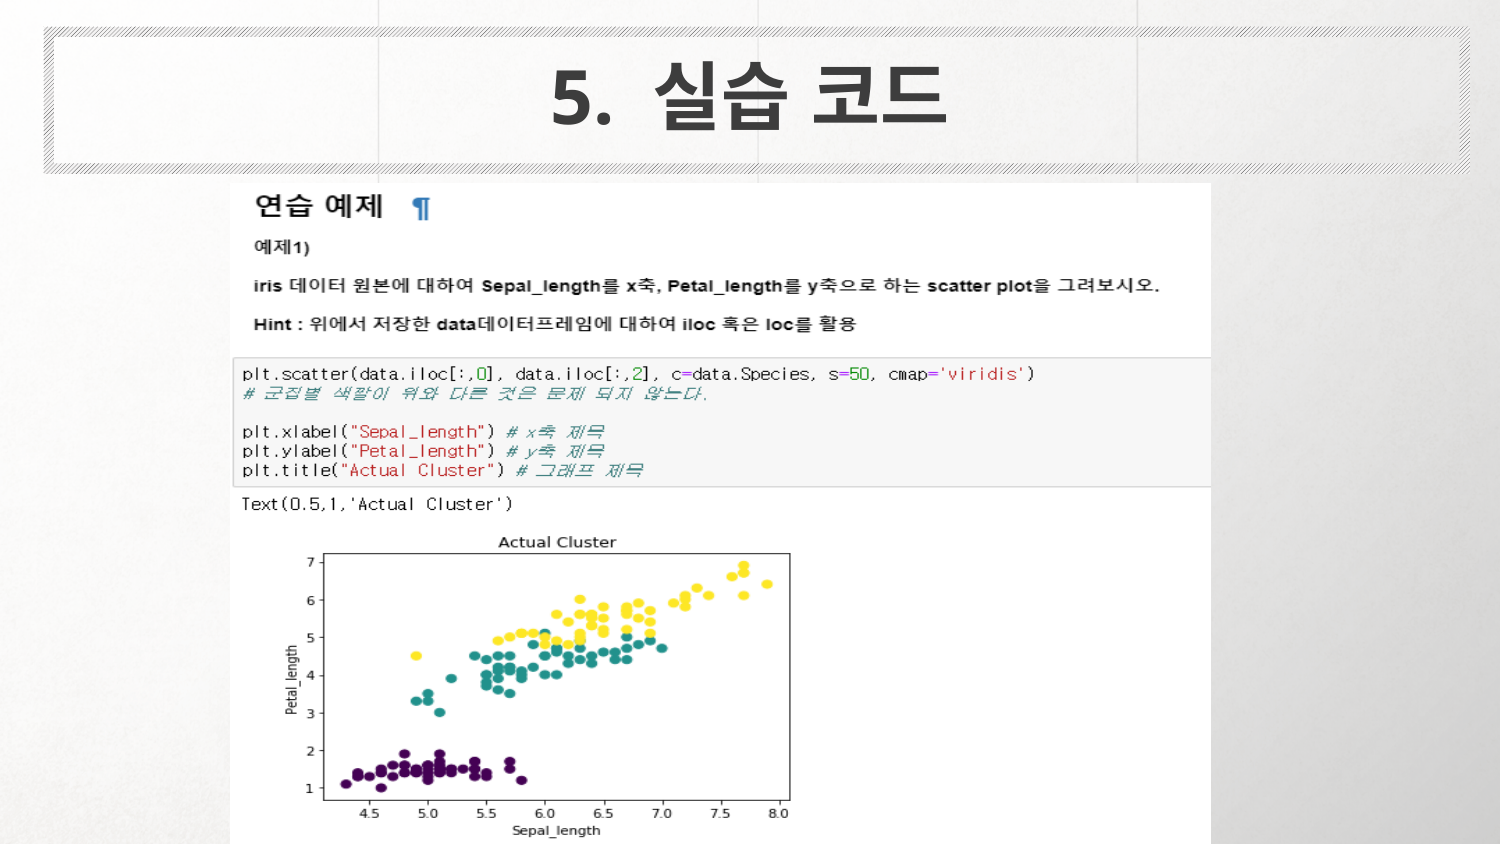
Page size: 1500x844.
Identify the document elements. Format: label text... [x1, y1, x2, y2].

text_box [43, 26, 1471, 175]
picture [0, 0, 1500, 844]
text_box 5. 실습 코드 [402, 59, 1098, 141]
